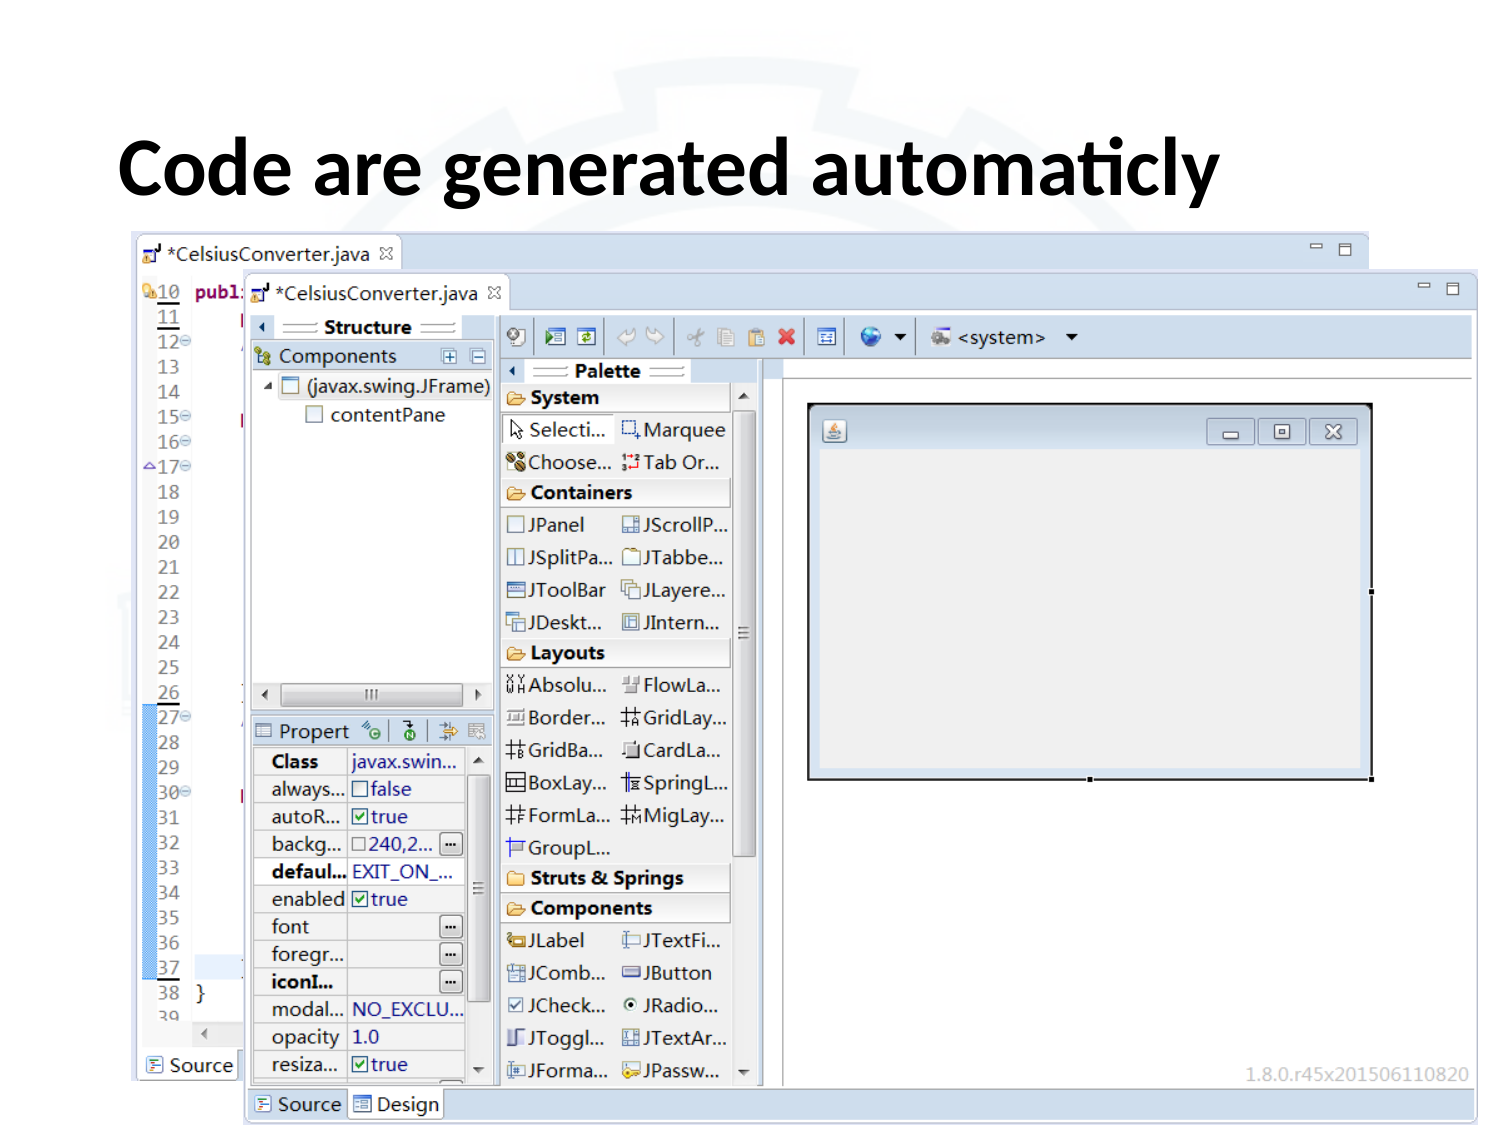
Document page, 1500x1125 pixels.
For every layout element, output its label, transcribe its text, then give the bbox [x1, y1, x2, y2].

title Code are generated automaticly [103, 59, 1397, 278]
picture [131, 231, 1478, 1125]
